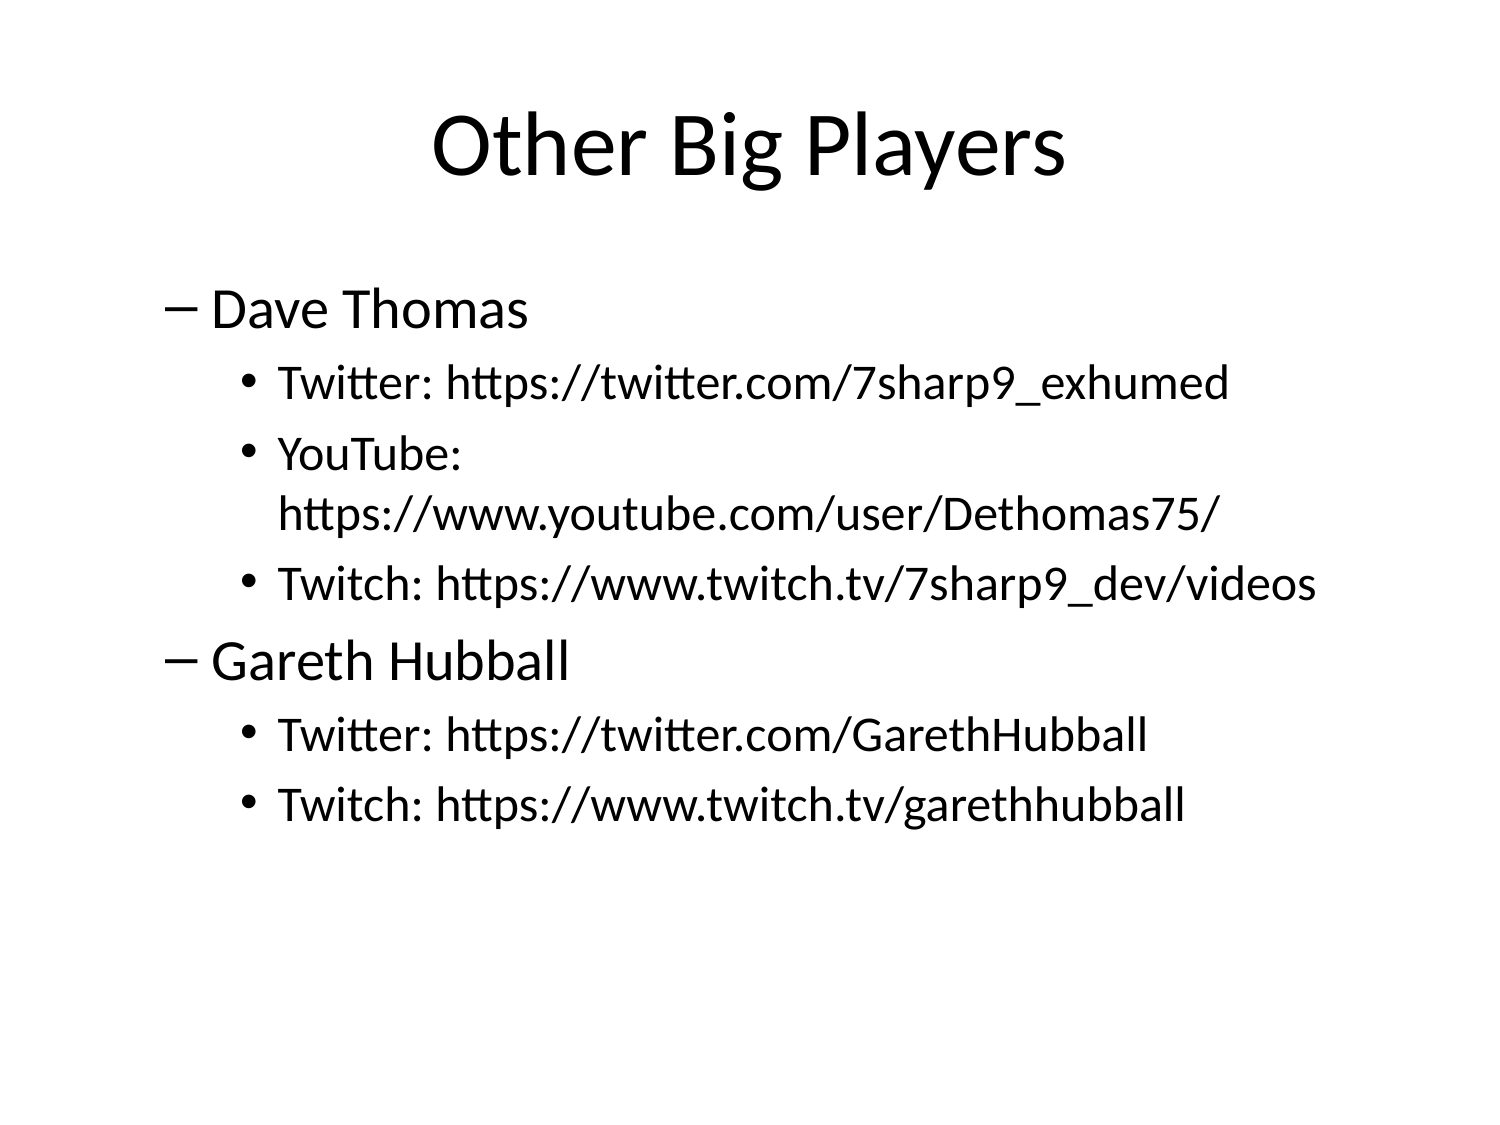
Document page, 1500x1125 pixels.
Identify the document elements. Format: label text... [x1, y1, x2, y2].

title Other Big Players [75, 45, 1425, 233]
list Dave Thomas Twitter: https://twitter.com/7sharp9_exhumed YouTube: https://www.youtube.com/user/Dethomas75/ Twitch: https://www.twitch.tv/7sharp9_dev/videos Gareth Hubball Twitter: https://twitter.com/GarethHubball Twitch: https://www.twitch.tv/garethhubball [75, 262, 1425, 1005]
